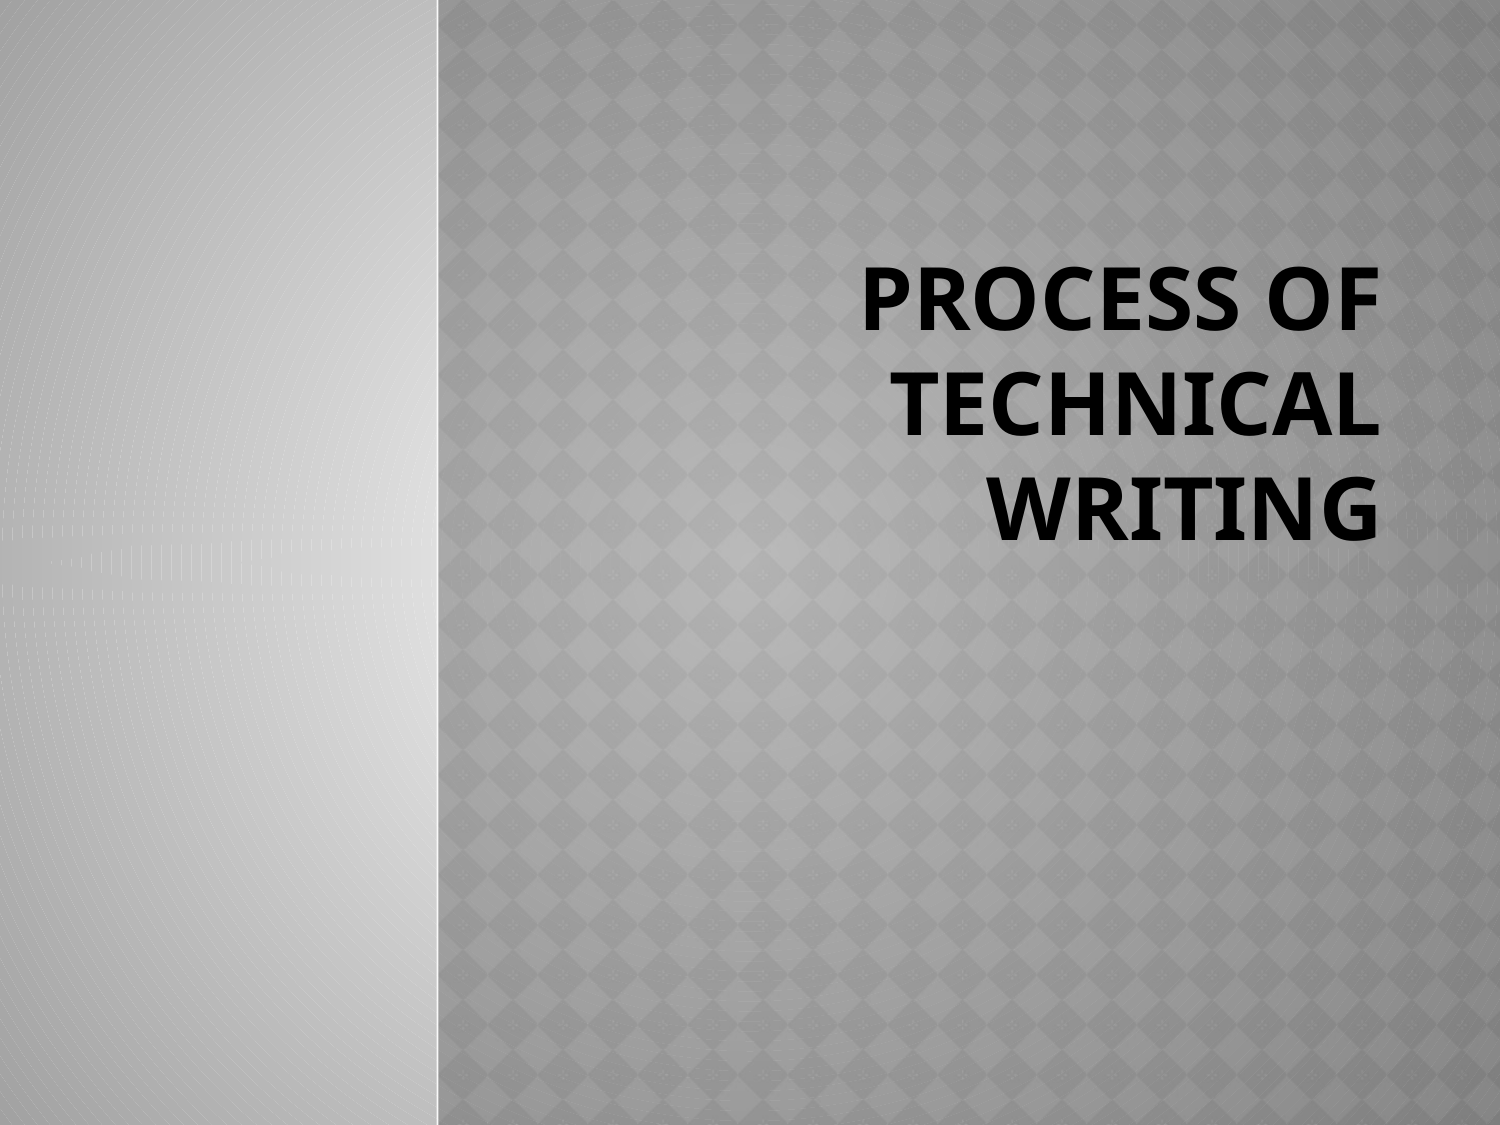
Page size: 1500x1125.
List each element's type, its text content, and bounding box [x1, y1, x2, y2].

title Process of Technical Writing [552, 87, 1390, 558]
